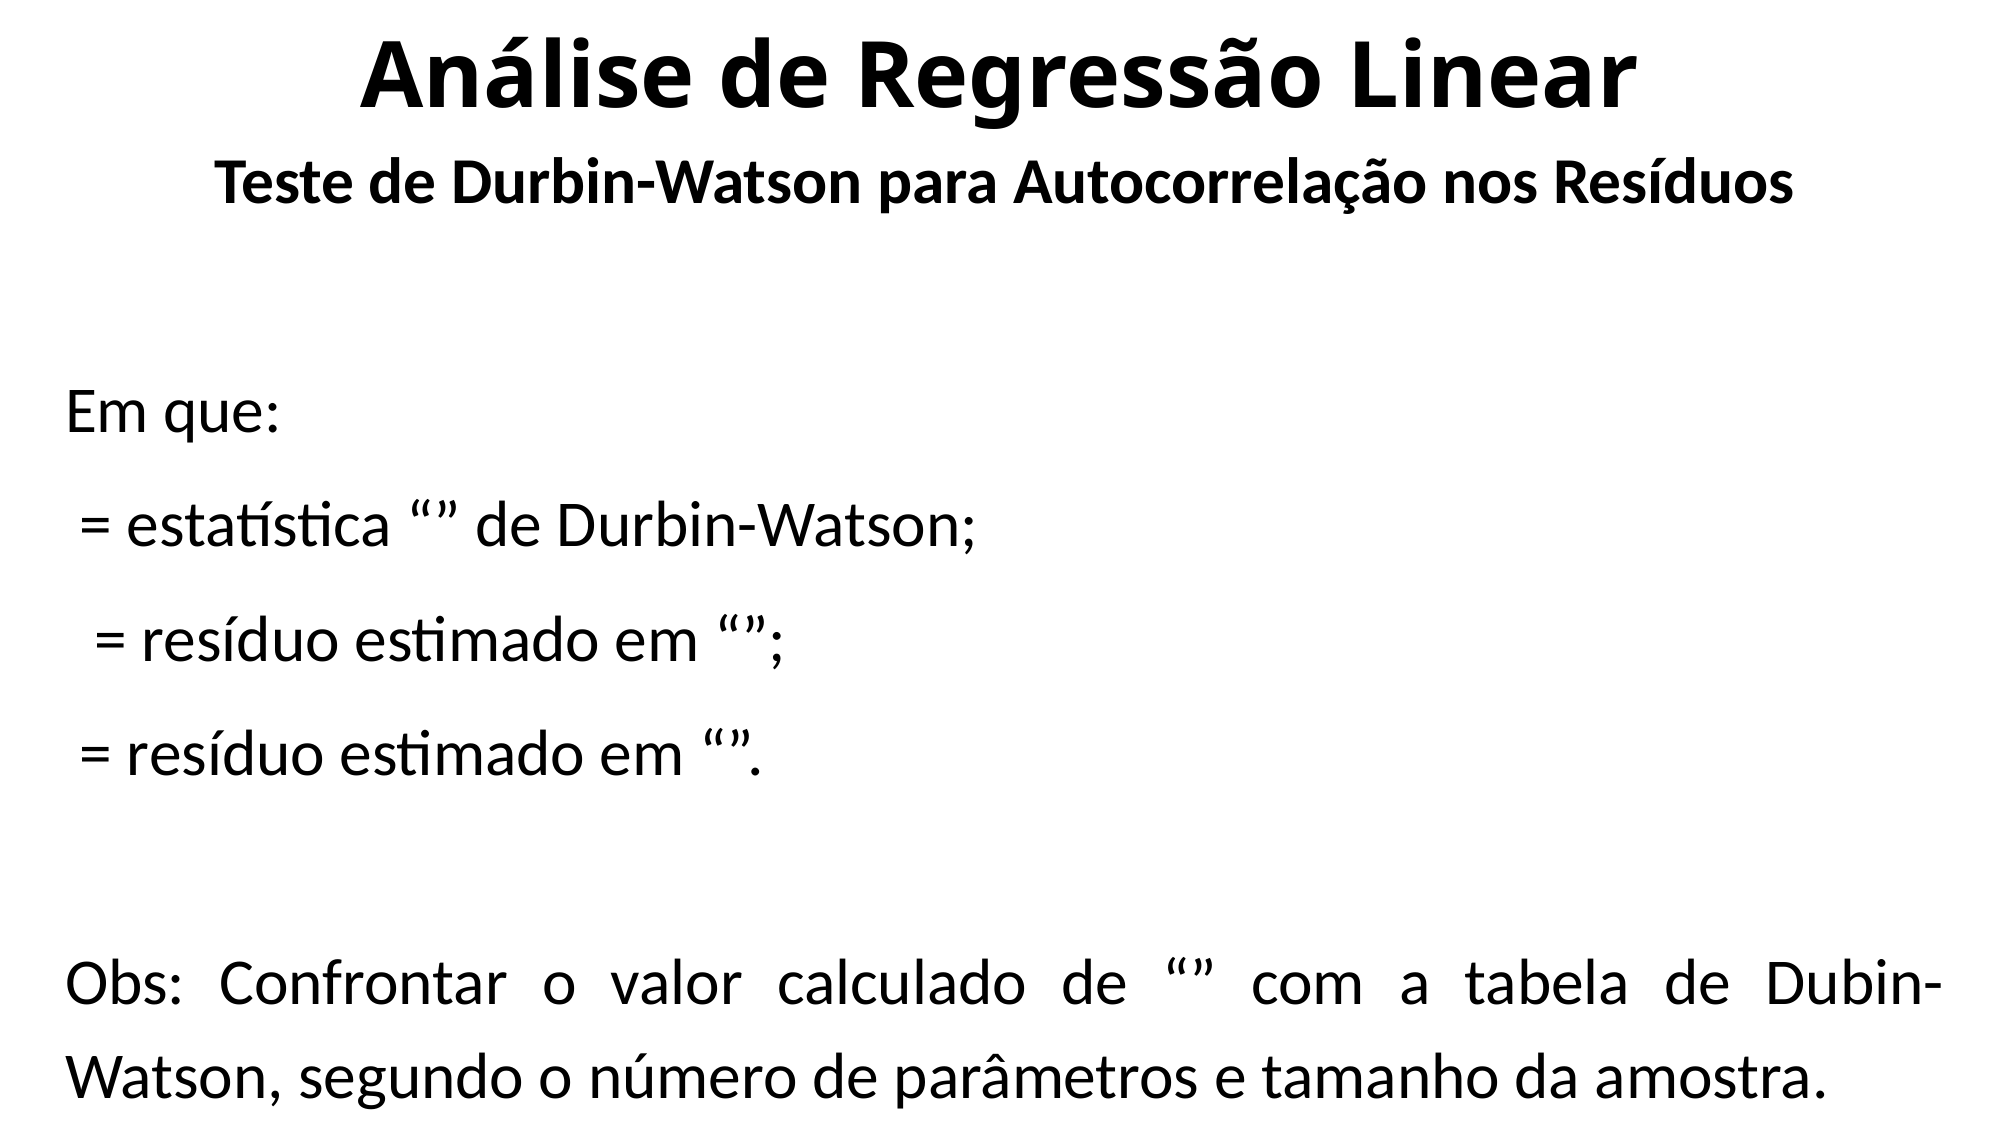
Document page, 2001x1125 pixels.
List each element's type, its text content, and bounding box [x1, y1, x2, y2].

title Análise de Regressão Linear [137, 18, 1863, 138]
